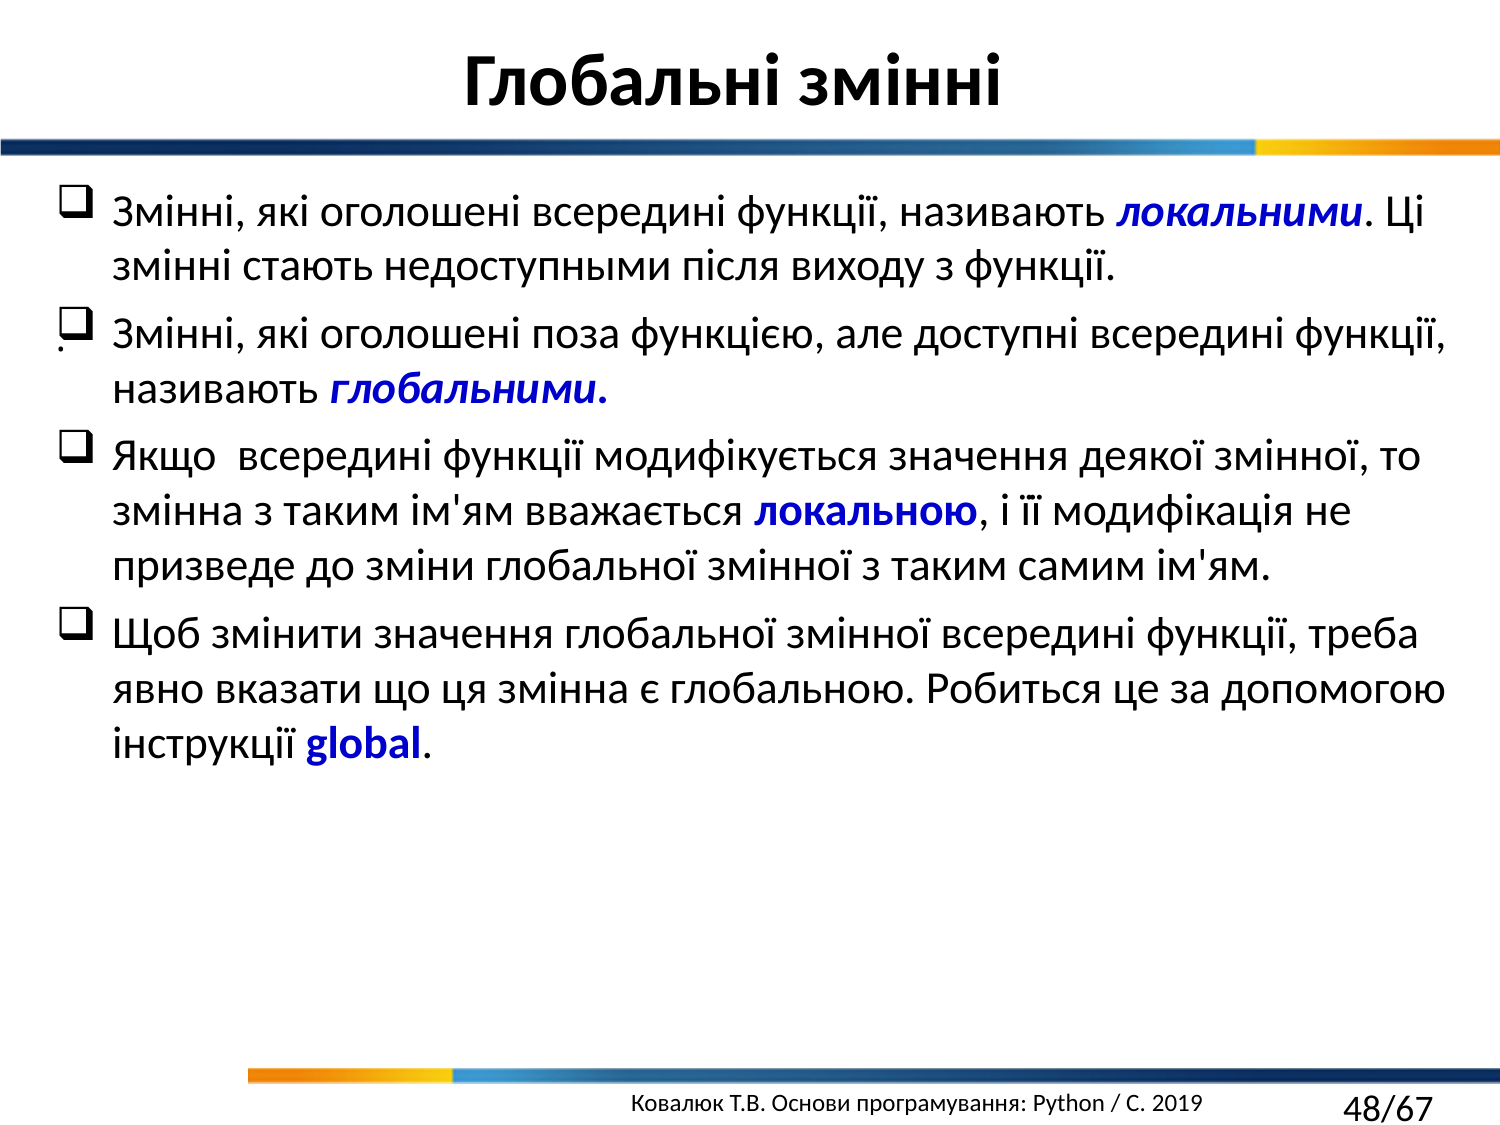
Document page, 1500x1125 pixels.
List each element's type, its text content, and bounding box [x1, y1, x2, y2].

text_box Змінні, які оголошені всередині функції, називають локальними. Ці змінні стають недоступными після виходу з функції. Змінні, які оголошені поза функцією, але доступні всередині функції, називають глобальними. Якщо всередині функції модифікується значення деякої змінної, то змінна з таким ім'ям вважається локальною, і її модифікація не призведе до зміни глобальної змінної з таким самим ім'ям. Щоб змінити значення глобальної змінної всередині функції, треба явно вказати що ця змінна є глобальною. Робиться це за допомогою інструкції global. [41, 366, 1500, 910]
picture [2, 139, 1500, 155]
text_box . [41, 306, 1500, 366]
text_box Змінні, які оголошені всередині функції, називають локальними. Ці змінні стають недоступными після виходу з функції. Змінні, які оголошені поза функцією, але доступні всередині функції, називають глобальними. Якщо всередині функції модифікується значення деякої змінної, то змінна з таким ім'ям вважається локальною, і її модифікація не призведе до зміни глобальної змінної з таким самим ім'ям. Щоб змінити значення глобальної змінної всередині функції, треба явно вказати що ця змінна є глобальною. Робиться це за допомогою інструкції global. [41, 172, 1500, 306]
text_box Глобальні змінні [0, 23, 1500, 128]
picture [248, 1068, 1500, 1084]
